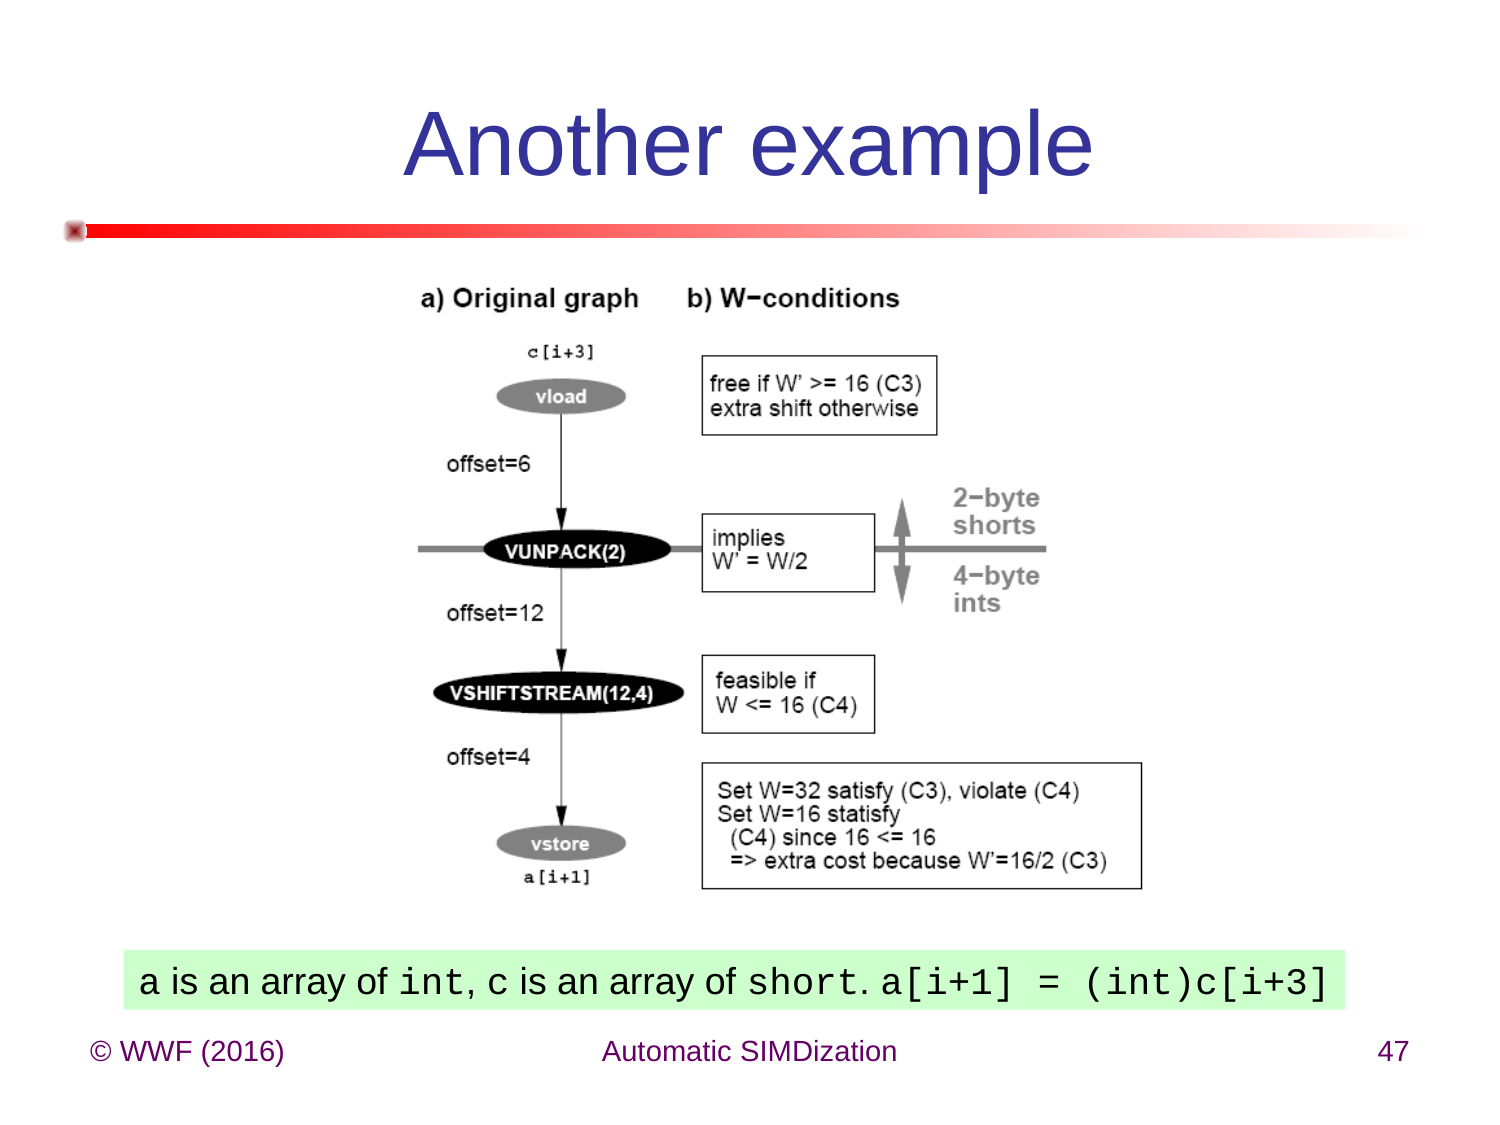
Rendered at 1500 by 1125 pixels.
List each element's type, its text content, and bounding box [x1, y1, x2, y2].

footer Automatic SIMDization [512, 1024, 988, 1103]
slide_number 47 [1074, 1024, 1425, 1103]
title Another example [75, 45, 1425, 233]
slide_number © WWF (2016) [75, 1024, 425, 1103]
picture [387, 262, 1176, 918]
text_box a is an array of int, c is an array of short. a[i+1] = (int)c[i+3] [123, 949, 1346, 1010]
